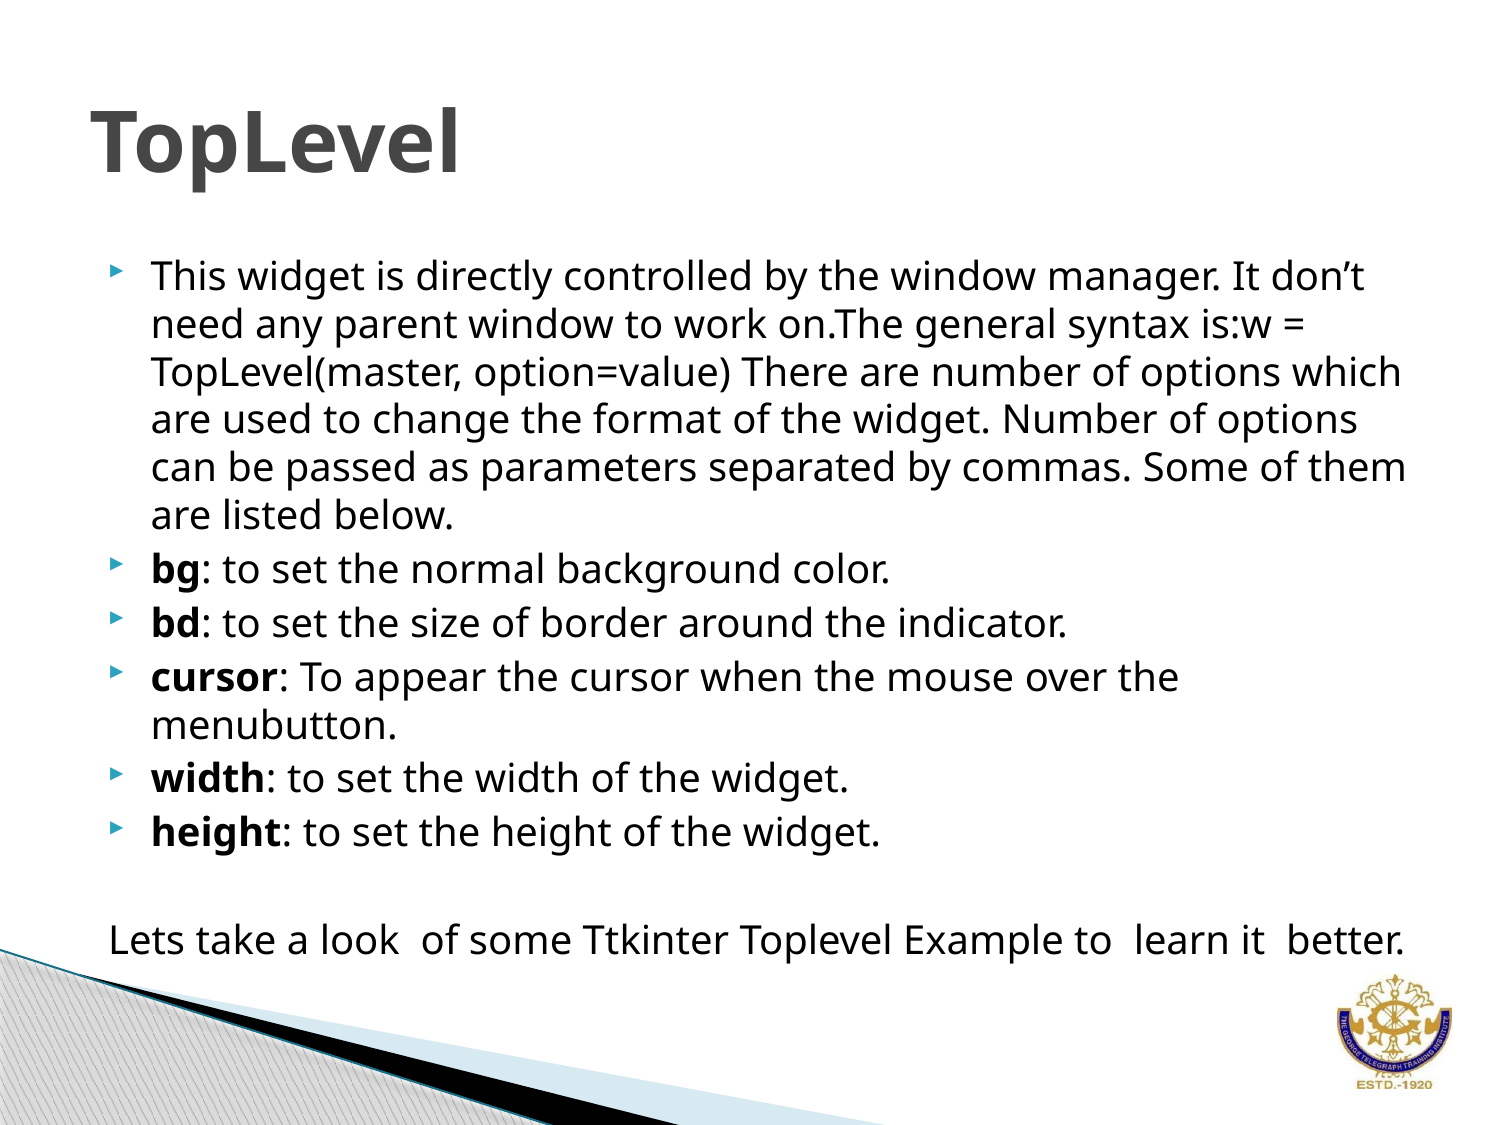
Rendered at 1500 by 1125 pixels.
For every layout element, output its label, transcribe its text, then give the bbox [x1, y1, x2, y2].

title TopLevel [75, 45, 1425, 233]
picture [1337, 974, 1452, 1090]
list This widget is directly controlled by the window manager. It don’t need any parent window to work on.The general syntax is:w = TopLevel(master, option=value) There are number of options which are used to change the format of the widget. Number of options can be passed as parameters separated by commas. Some of them are listed below. bg: to set the normal background color. bd: to set the size of border around the indicator. cursor: To appear the cursor when the mouse over the menubutton. width: to set the width of the widget. height: to set the height of the widget. Lets take a look of some Ttkinter Toplevel Example to learn it better. [75, 243, 1425, 986]
